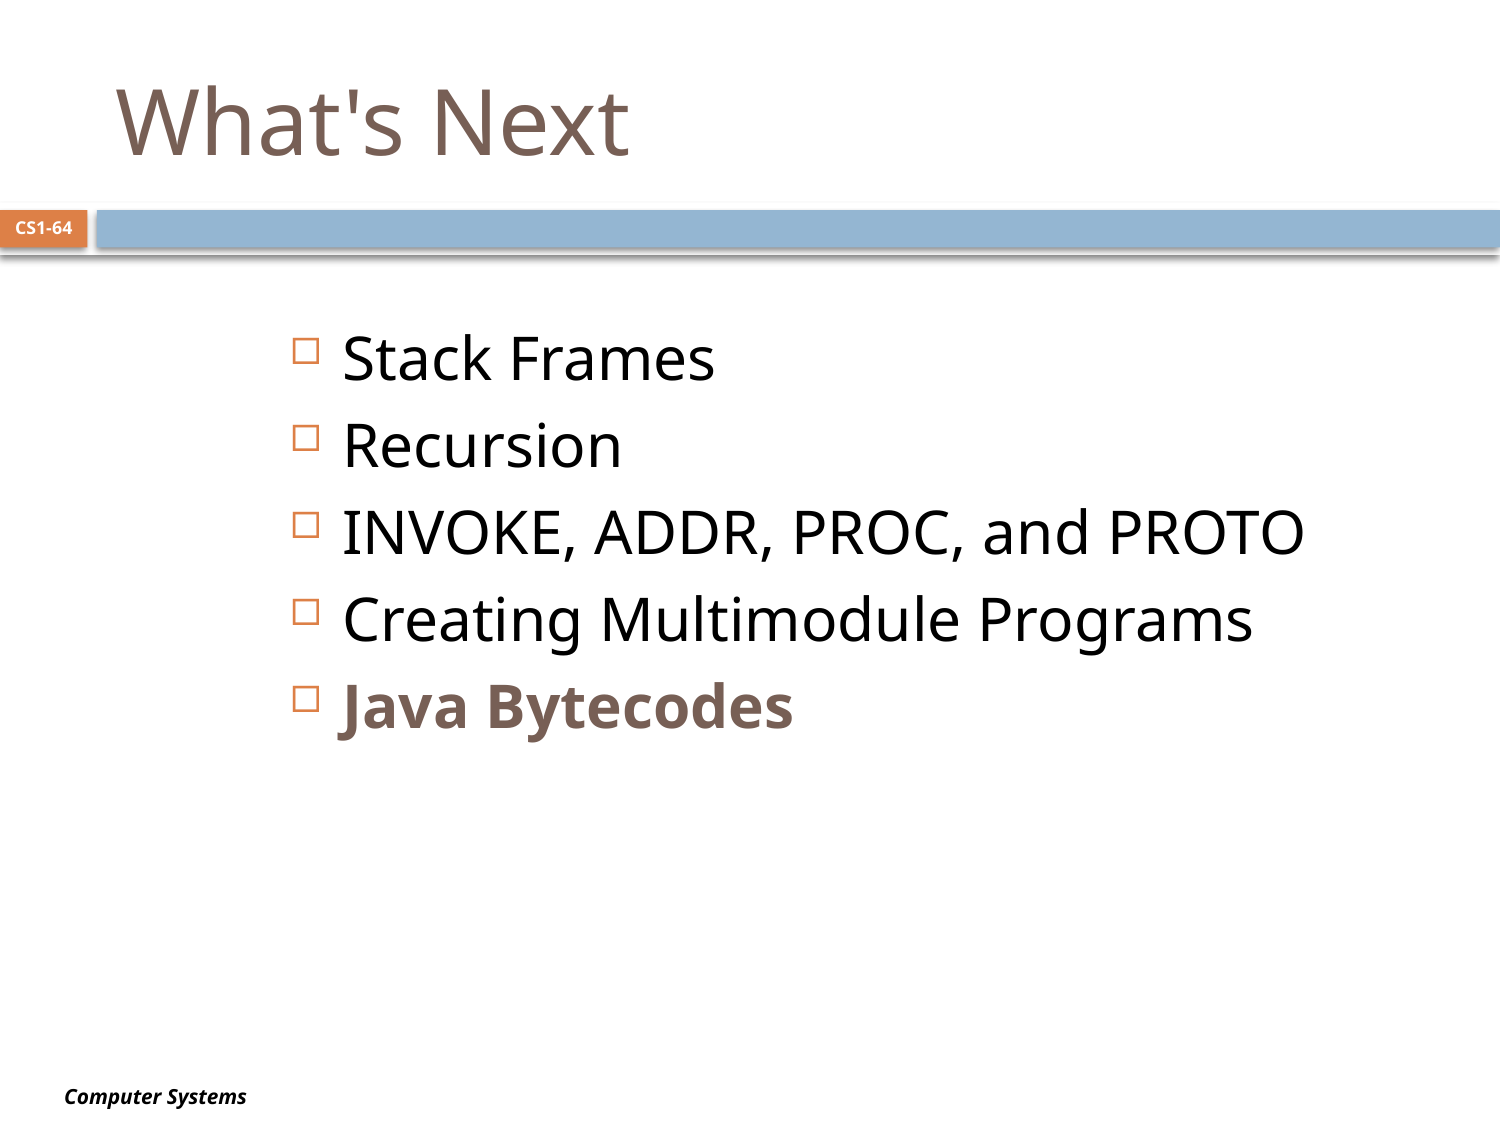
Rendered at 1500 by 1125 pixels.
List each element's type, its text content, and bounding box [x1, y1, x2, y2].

title What's Next [100, 37, 1438, 200]
slide_number CS1-64 [0, 208, 88, 249]
list Stack Frames Recursion INVOKE, ADDR, PROC, and PROTO Creating Multimodule Programs Java Bytecodes [275, 312, 1338, 875]
